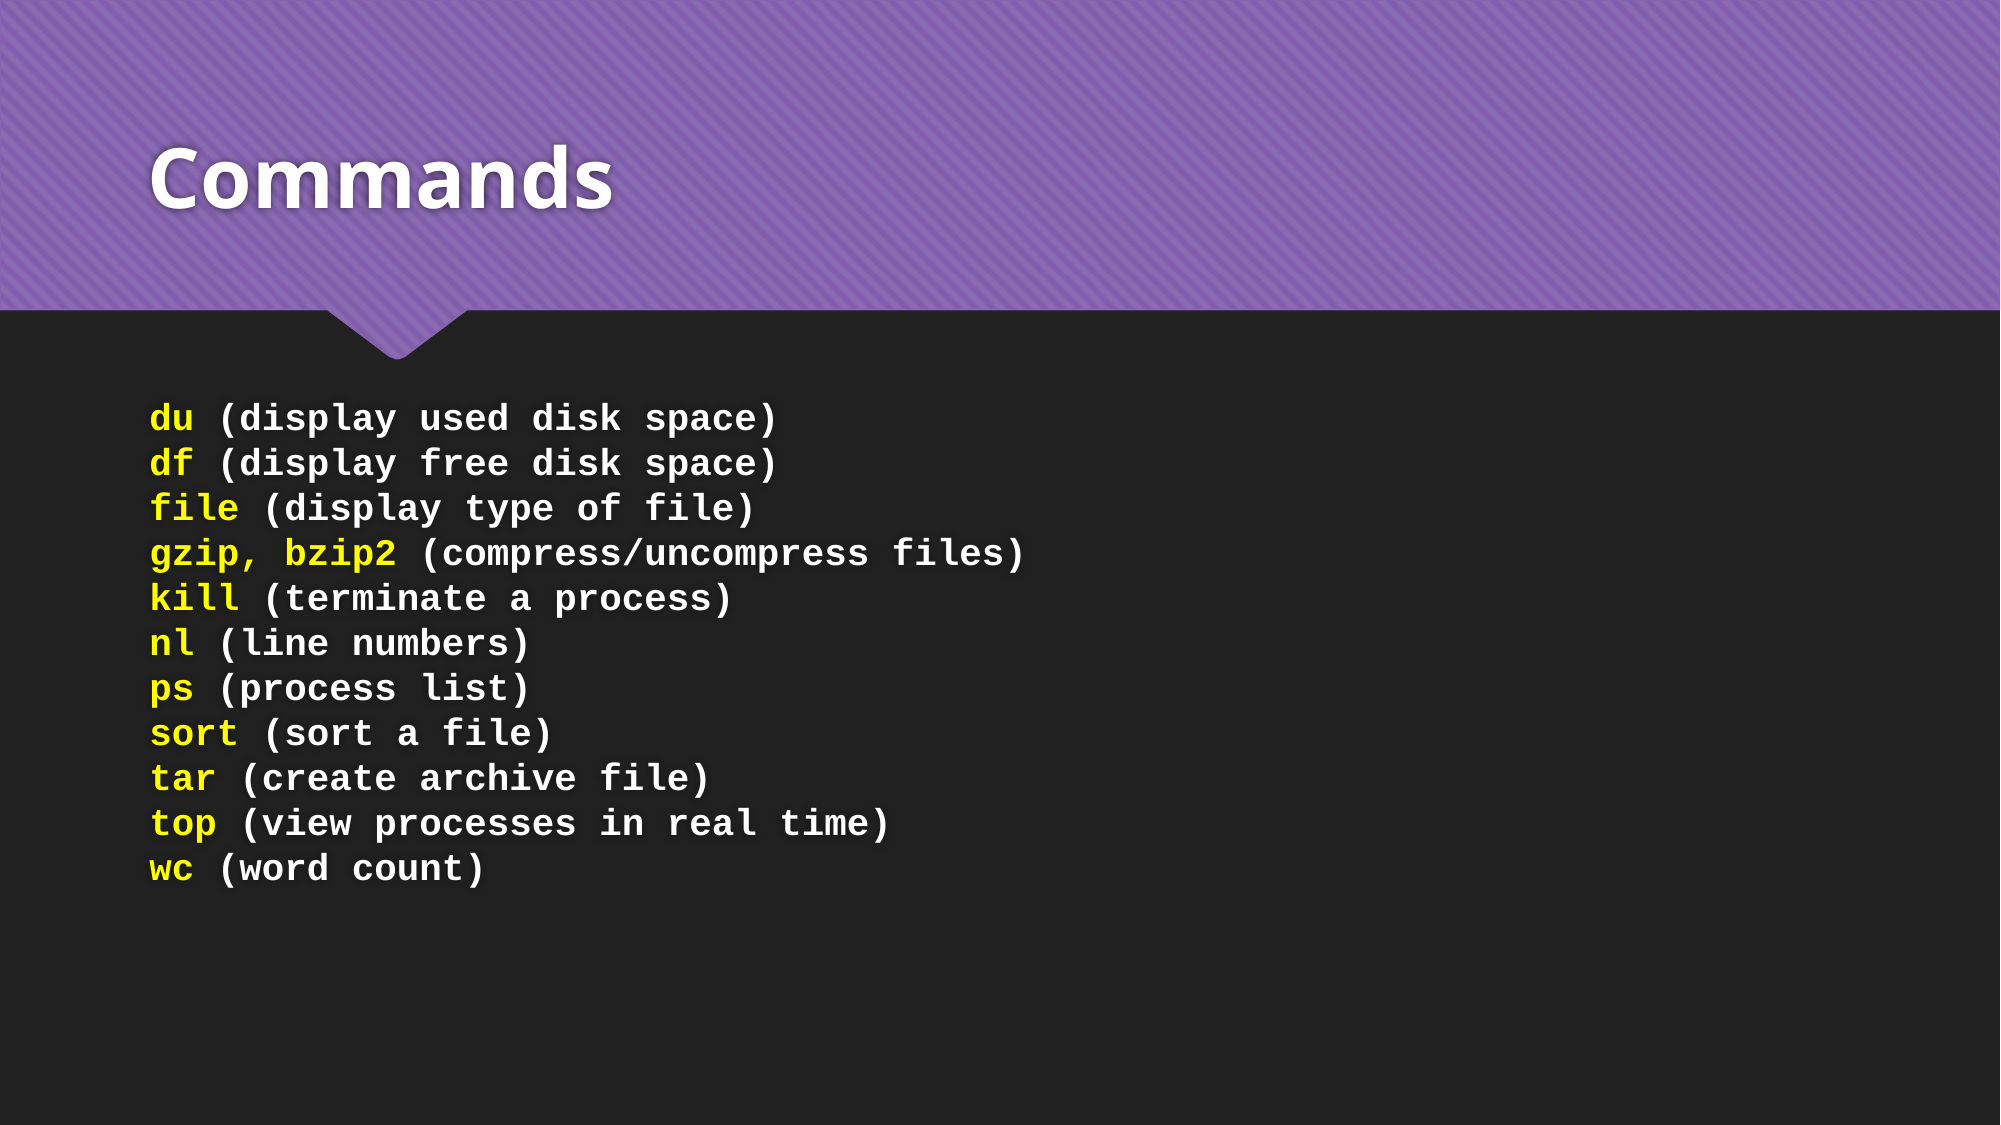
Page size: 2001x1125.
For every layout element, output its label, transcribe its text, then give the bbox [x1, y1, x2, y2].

title Commands [132, 73, 1868, 233]
list du (display used disk space) df (display free disk space) file (display type of file) gzip, bzip2 (compress/uncompress files) kill (terminate a process) nl (line numbers) ps (process list) sort (sort a file) tar (create archive file) top (view processes in real time) wc (word count) [134, 364, 1866, 962]
